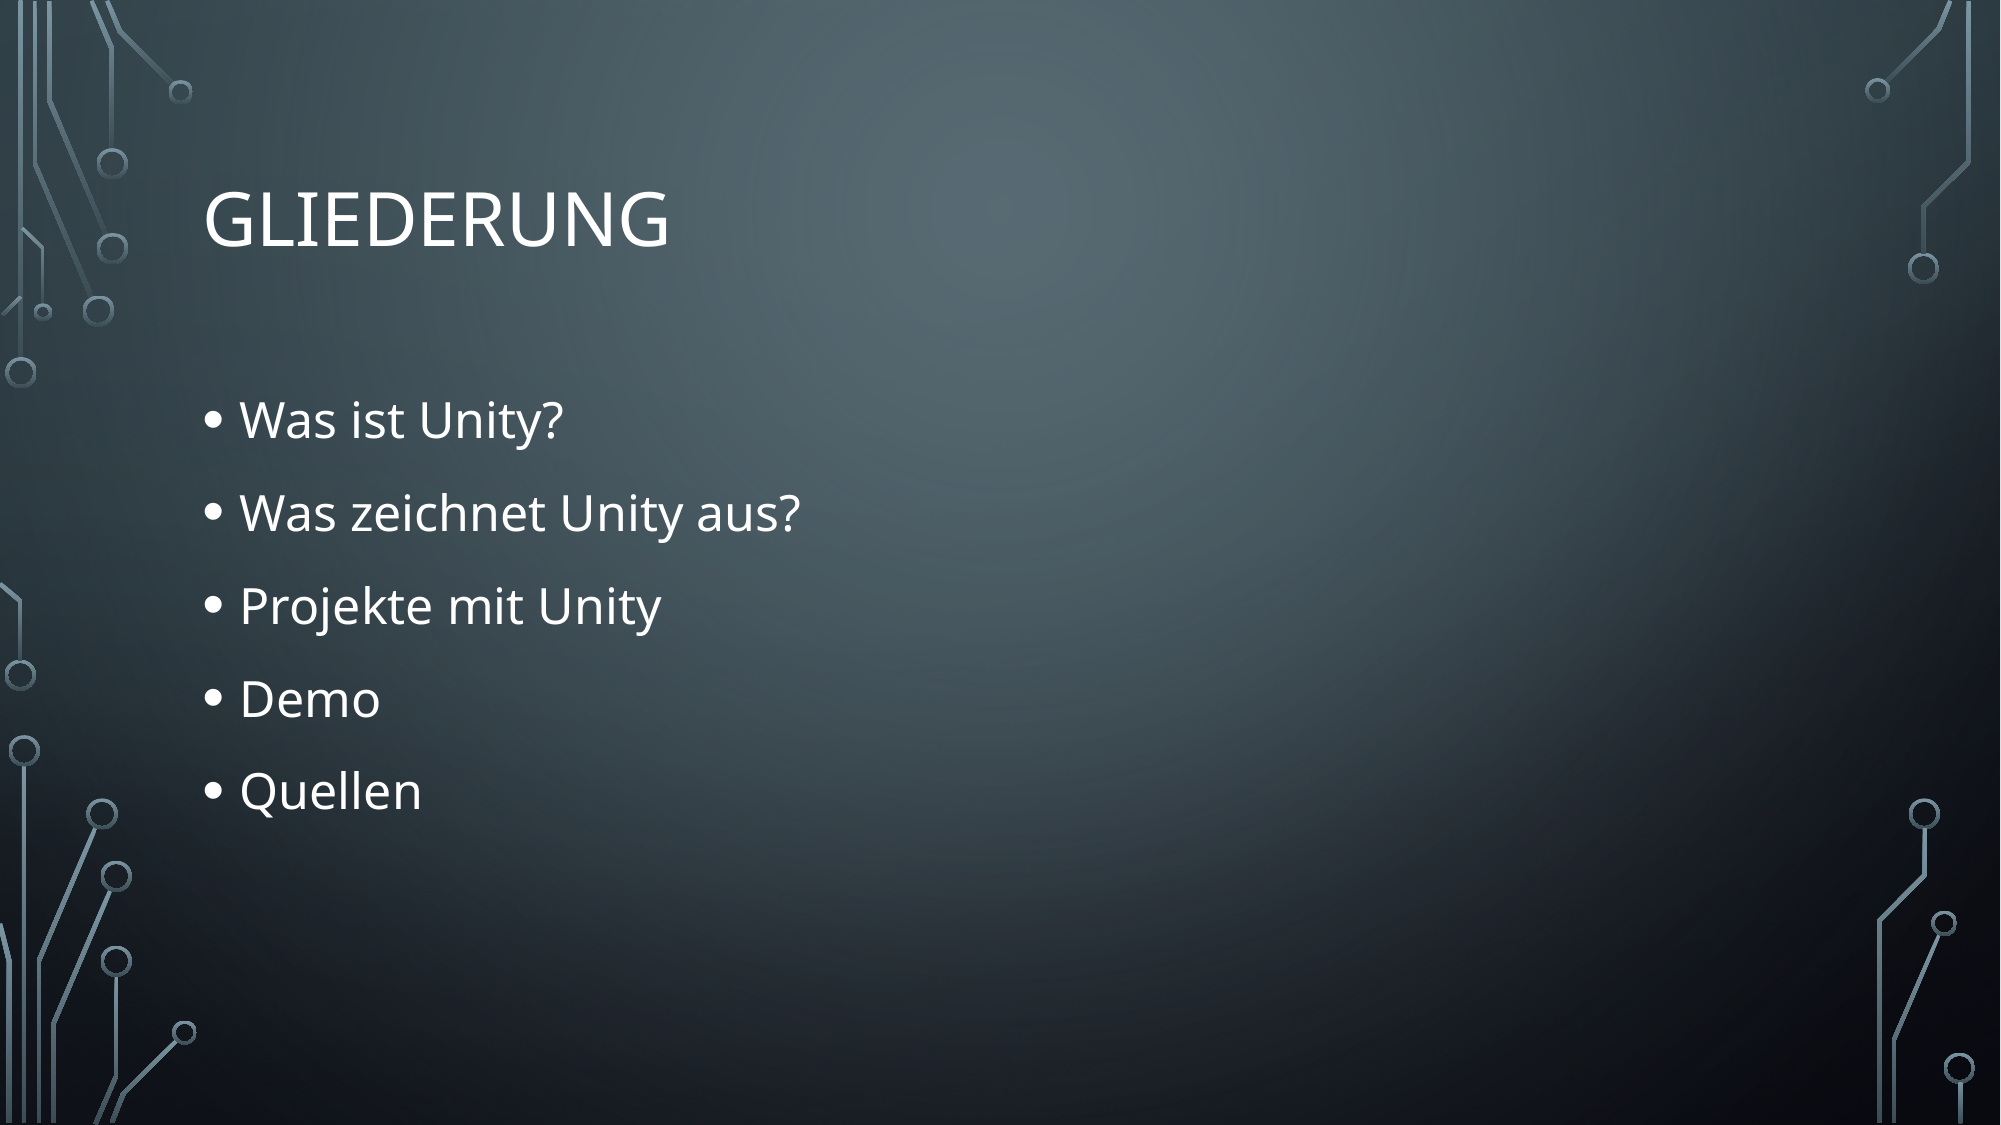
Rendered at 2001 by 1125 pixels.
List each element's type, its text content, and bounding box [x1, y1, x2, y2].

list Was ist Unity? Was zeichnet Unity aus? Projekte mit Unity Demo Quellen [187, 369, 1813, 950]
title Gliederung [187, 101, 1813, 344]
